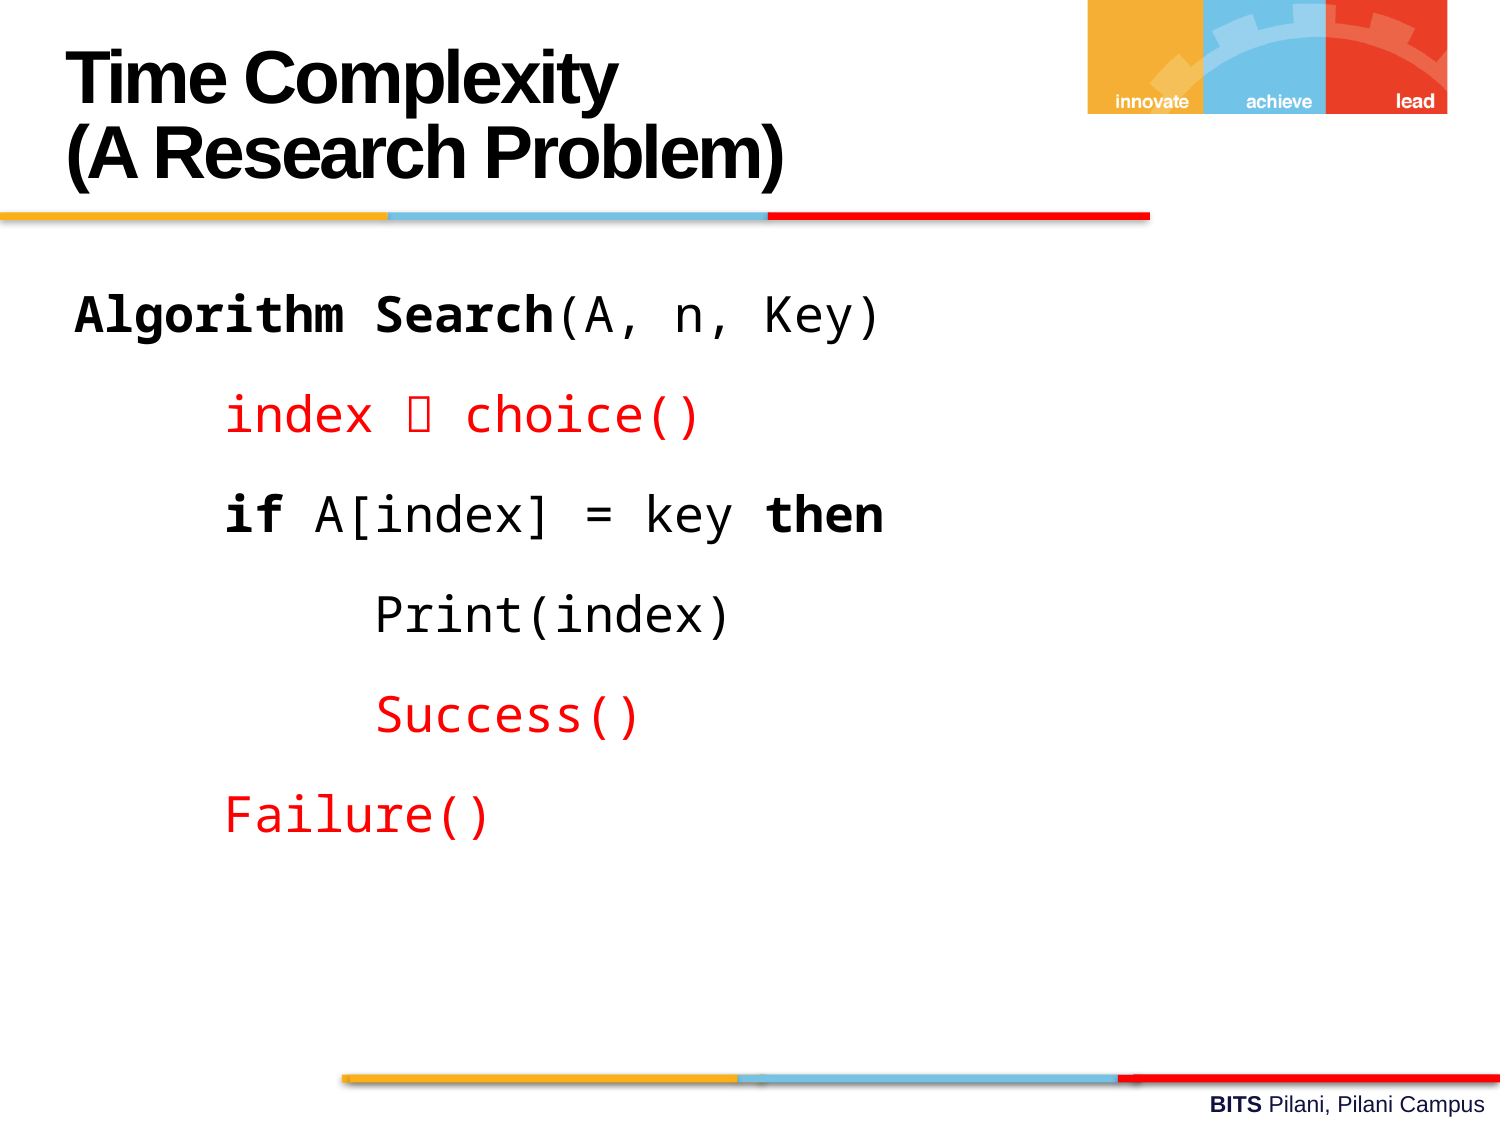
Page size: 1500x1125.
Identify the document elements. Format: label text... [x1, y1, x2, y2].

list Algorithm Search(A, n, Key) index  choice() if A[index] = key then Print(index) Success() Failure() [50, 245, 1400, 988]
picture [1087, 0, 1448, 114]
list Time Complexity (A Research Problem) [50, 24, 1088, 213]
